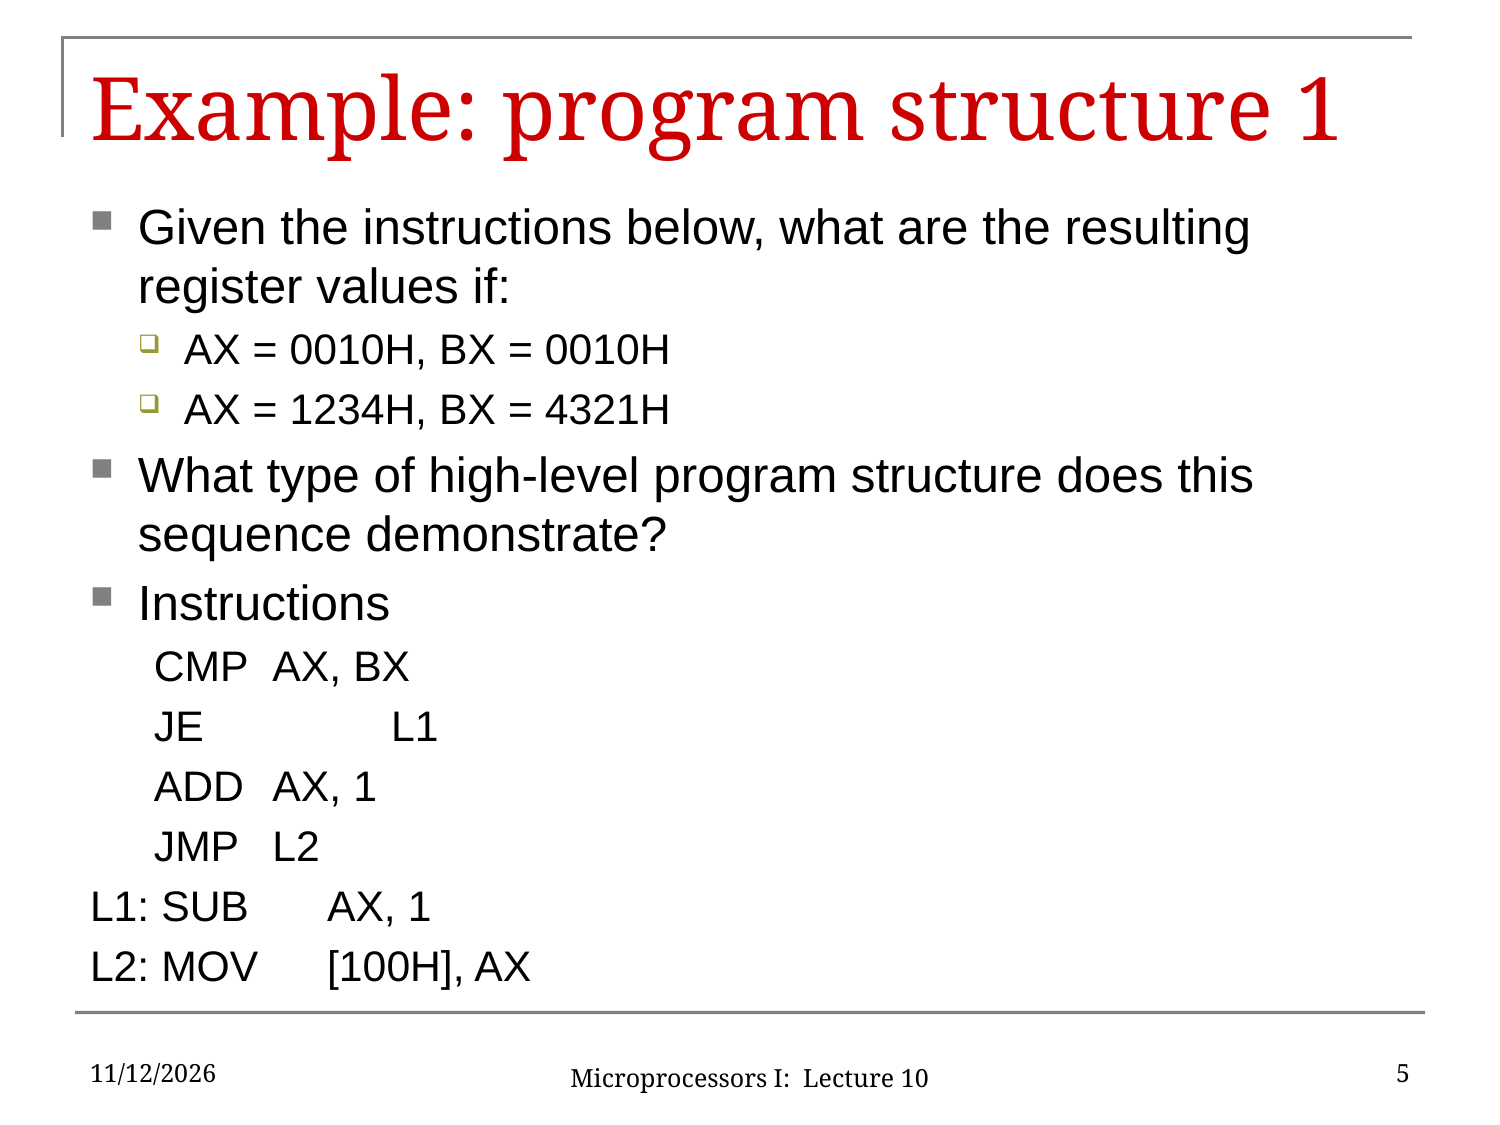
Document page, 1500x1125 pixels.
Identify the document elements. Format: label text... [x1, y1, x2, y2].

slide_number 5 [1074, 1023, 1426, 1100]
list Given the instructions below, what are the resulting register values if: AX = 0010H, BX = 0010H AX = 1234H, BX = 4321H What type of high-level program structure does this sequence demonstrate? Instructions CMP AX, BX JE L1 ADD AX, 1 JMP L2 L1: SUB AX, 1 L2: MOV [100H], AX [75, 187, 1425, 1006]
footer Microprocessors I: Lecture 10 [512, 1024, 988, 1101]
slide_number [74, 1023, 426, 1100]
title Example: program structure 1 [75, 45, 1425, 163]
